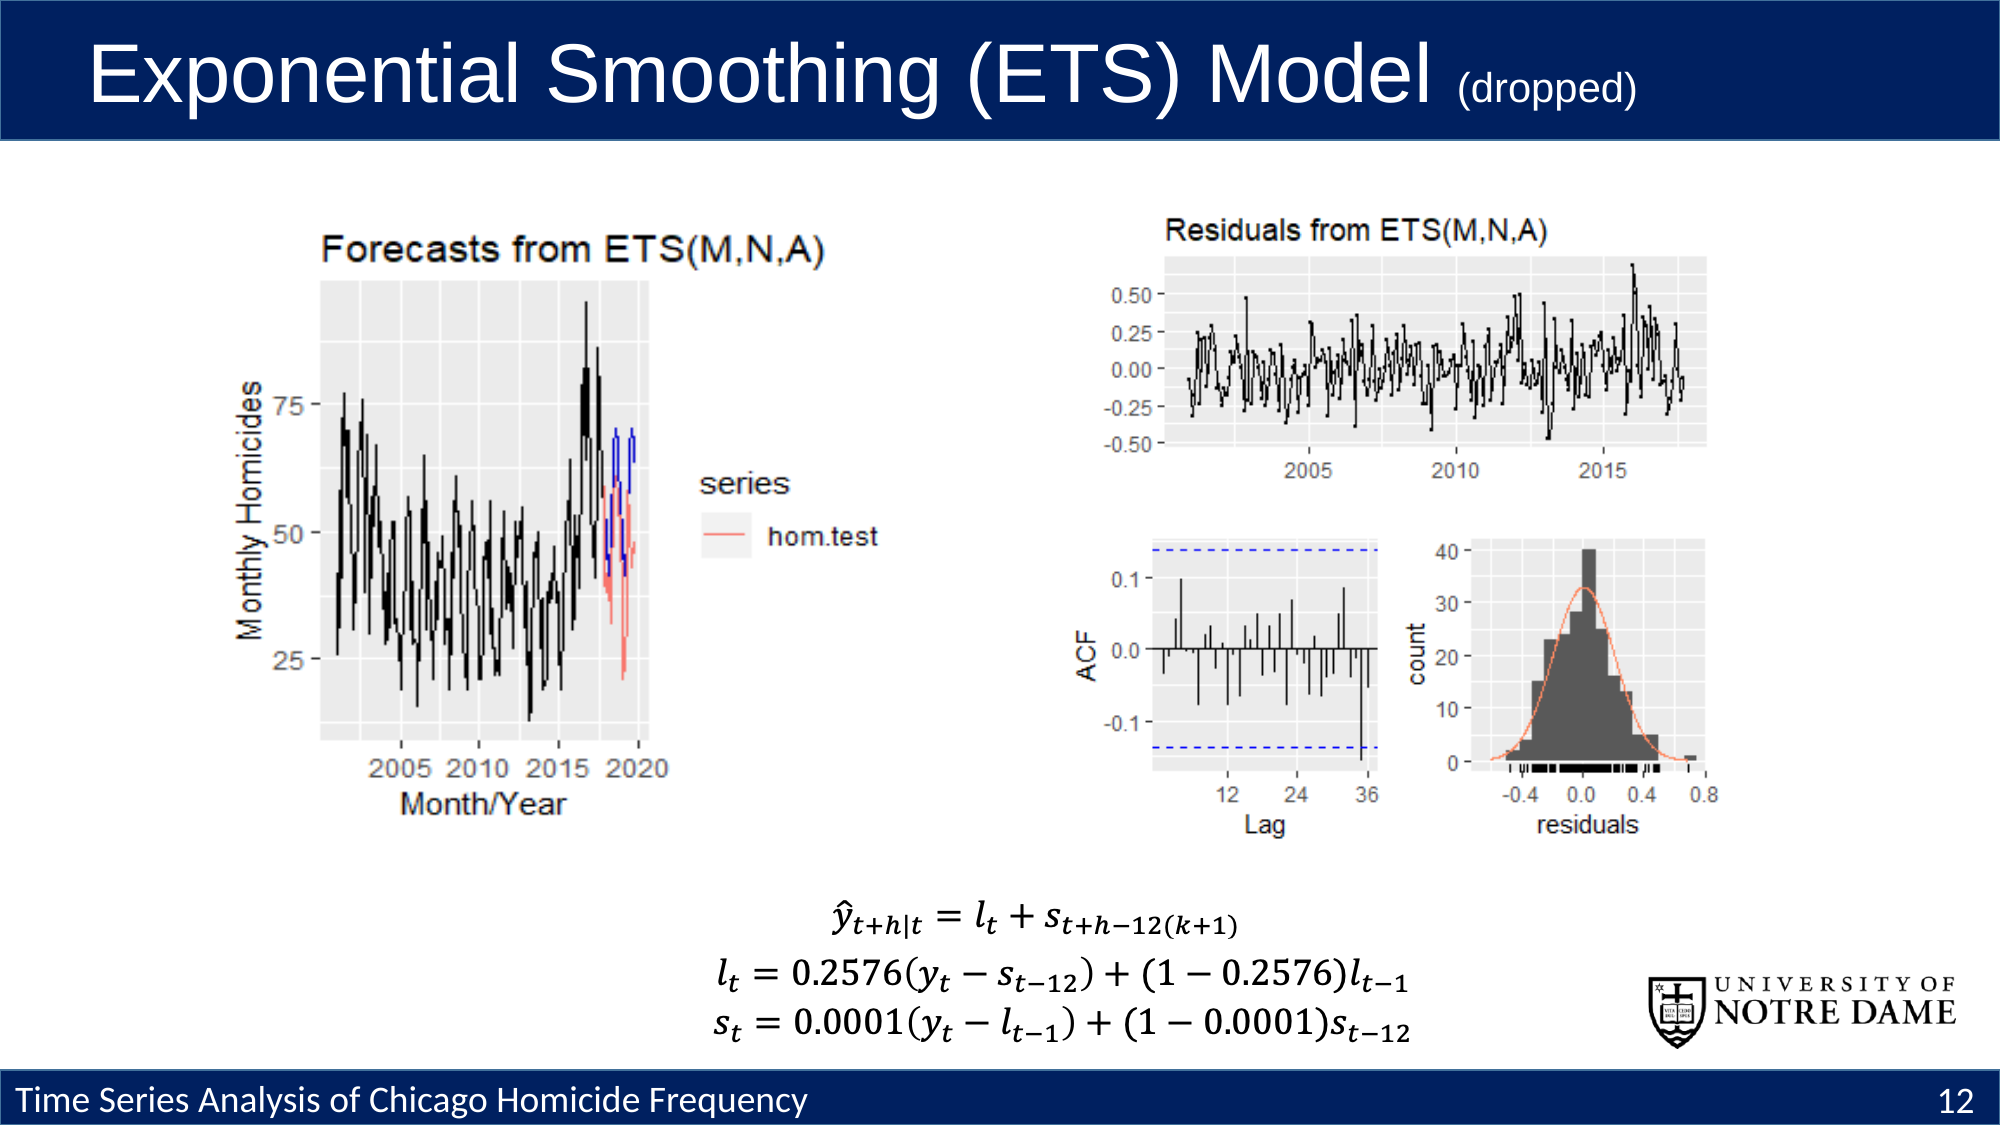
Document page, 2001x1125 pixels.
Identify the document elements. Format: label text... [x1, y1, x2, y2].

text_box Exponential Smoothing (ETS) Model (dropped) [72, 11, 2000, 127]
picture [216, 217, 912, 836]
text_box Time Series Analysis of Chicago Homicide Frequency [0, 1067, 848, 1125]
picture [1623, 948, 1980, 1055]
text_box [825, 888, 1247, 939]
text_box [0, 0, 2000, 140]
text_box [706, 948, 1417, 994]
text_box [704, 999, 1420, 1045]
text_box 12 [1921, 1068, 2000, 1125]
picture [1061, 203, 1721, 851]
text_box [848, 1070, 1921, 1125]
